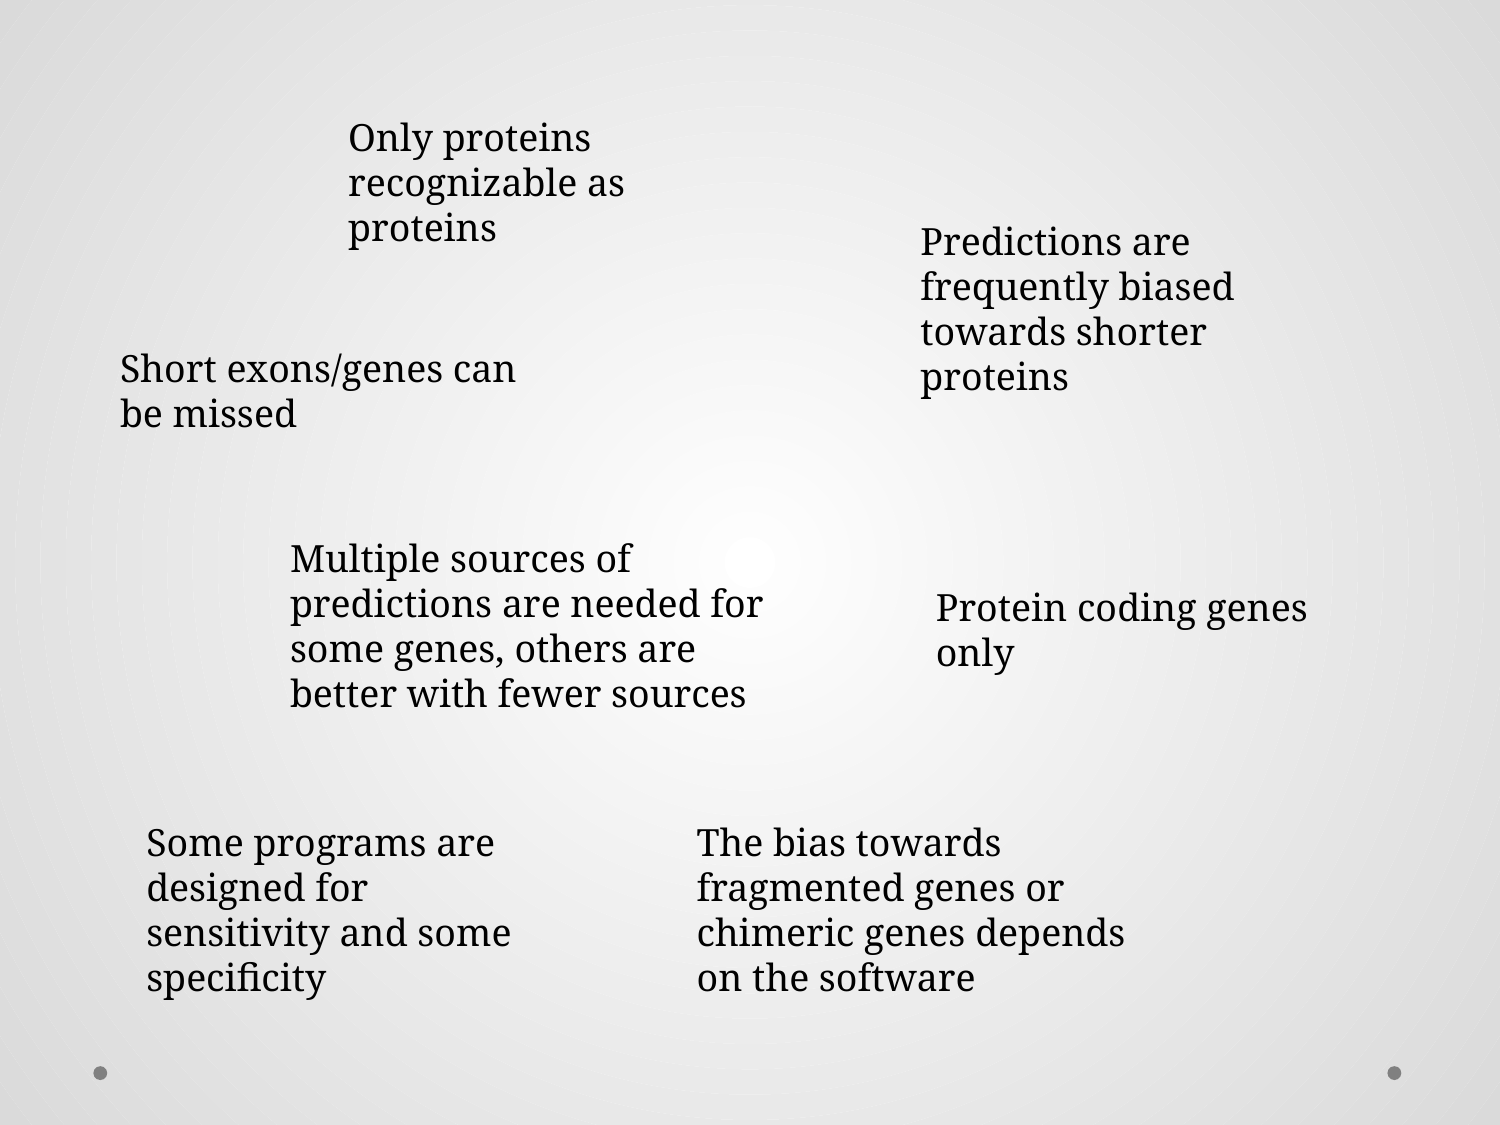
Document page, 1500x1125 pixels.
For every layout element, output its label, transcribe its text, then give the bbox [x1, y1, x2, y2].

text_box Some programs are designed for sensitivity and some specificity [131, 811, 544, 1007]
text_box Protein coding genes only [921, 576, 1375, 682]
text_box Predictions are frequently biased towards shorter proteins [905, 210, 1375, 406]
text_box The bias towards fragmented genes or chimeric genes depends on the software [681, 811, 1193, 1007]
text_box Multiple sources of predictions are needed for some genes, others are better with fewer sources [275, 527, 813, 723]
text_box Short exons/genes can be missed [105, 337, 544, 442]
text_box Only proteins recognizable as proteins [333, 106, 792, 257]
